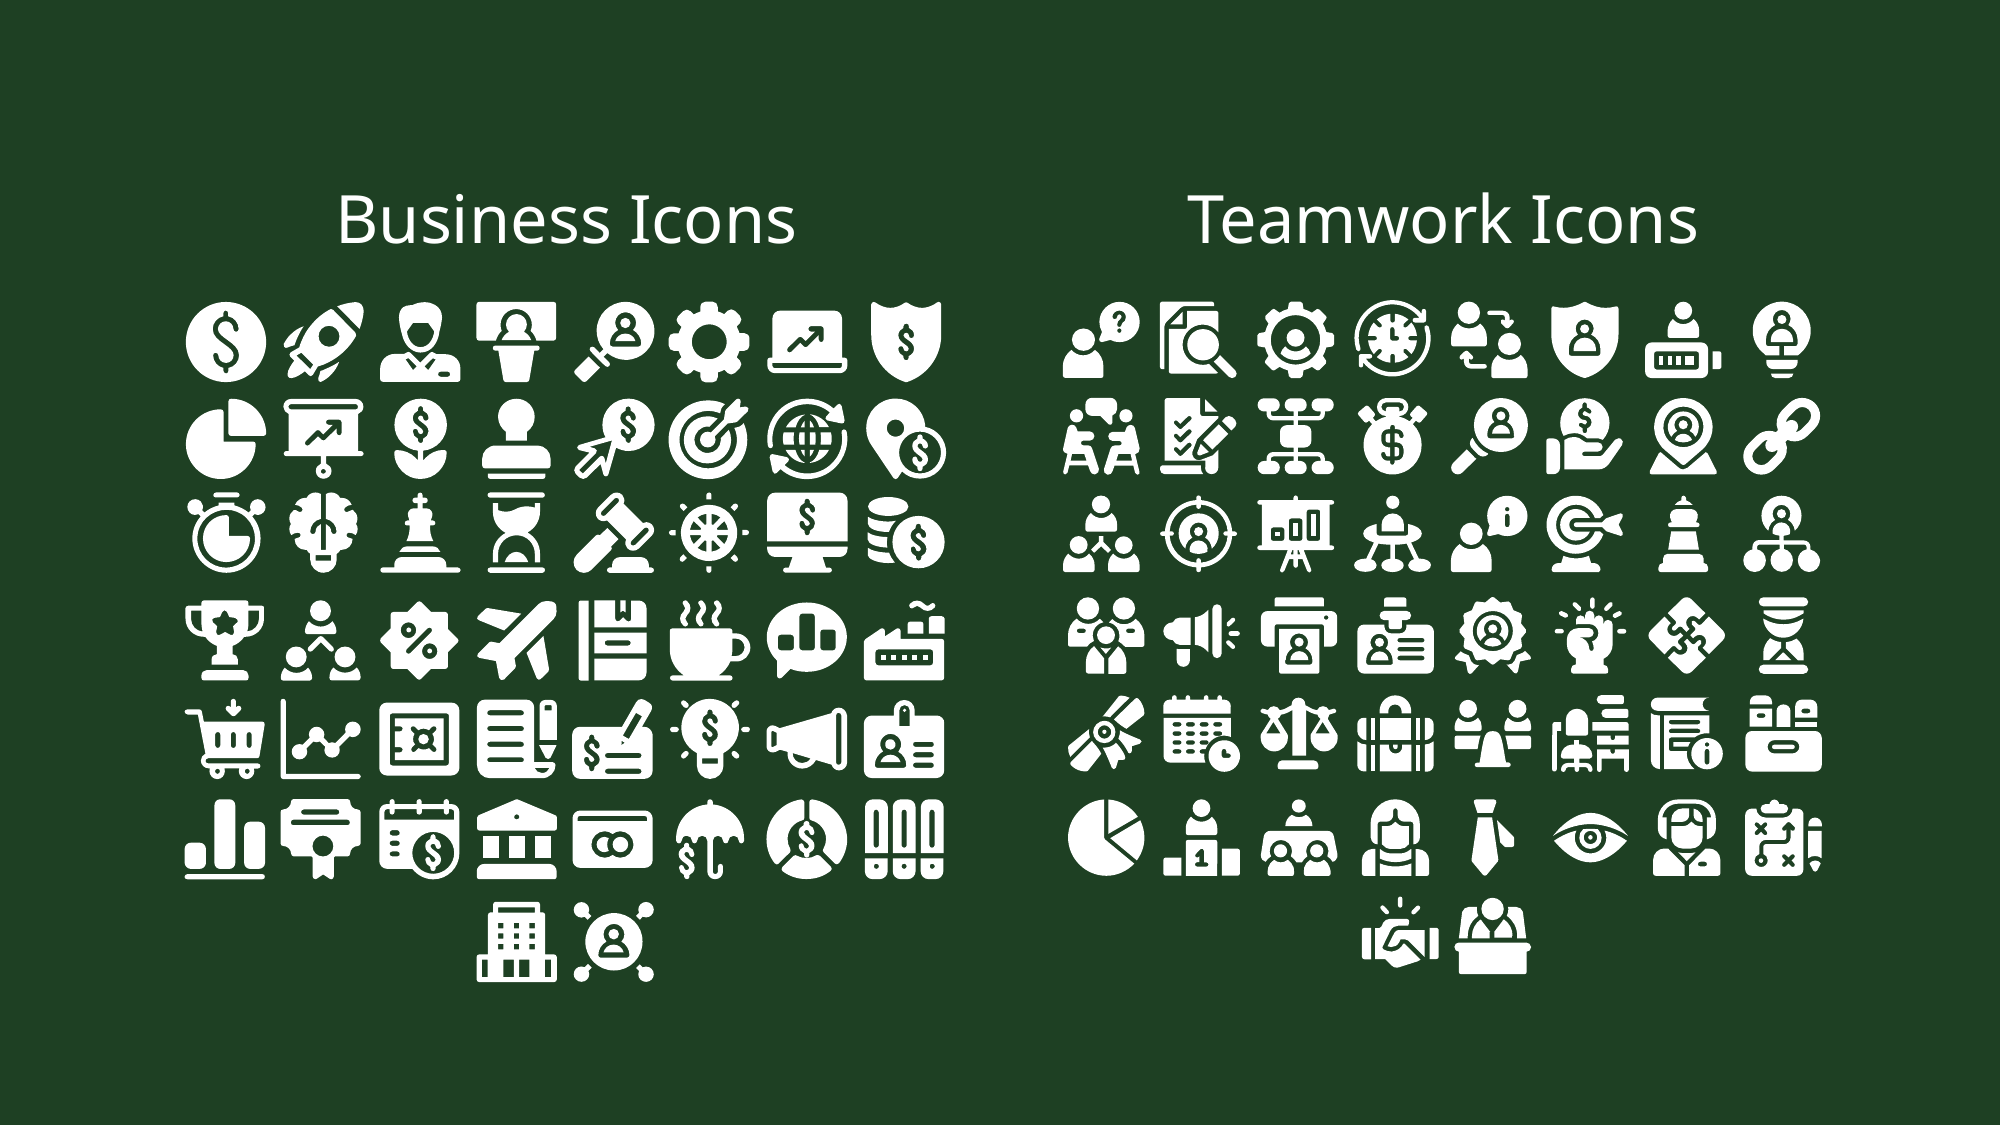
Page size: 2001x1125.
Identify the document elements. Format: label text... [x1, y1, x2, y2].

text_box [1745, 799, 1822, 876]
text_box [1554, 597, 1627, 674]
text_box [863, 600, 945, 681]
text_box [669, 600, 751, 681]
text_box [1647, 597, 1726, 674]
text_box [572, 810, 653, 868]
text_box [578, 600, 647, 681]
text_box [867, 496, 945, 569]
text_box [766, 707, 848, 771]
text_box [676, 799, 745, 880]
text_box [1758, 597, 1809, 674]
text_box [184, 799, 266, 880]
text_box [280, 799, 361, 880]
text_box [1658, 495, 1709, 573]
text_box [380, 302, 461, 382]
text_box [394, 398, 447, 479]
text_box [864, 799, 944, 880]
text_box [476, 601, 557, 680]
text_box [1062, 301, 1140, 378]
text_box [1644, 301, 1722, 379]
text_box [1454, 597, 1532, 674]
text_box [1063, 495, 1140, 573]
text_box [1546, 398, 1624, 475]
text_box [186, 492, 266, 573]
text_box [476, 799, 557, 880]
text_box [1650, 697, 1723, 770]
text_box Business Icons [185, 156, 948, 263]
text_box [482, 398, 551, 479]
text_box Teamwork Icons [1062, 156, 1825, 263]
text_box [379, 601, 459, 680]
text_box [1450, 397, 1528, 475]
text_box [1357, 597, 1434, 674]
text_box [573, 492, 655, 573]
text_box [1159, 301, 1238, 379]
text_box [1450, 301, 1528, 379]
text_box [1454, 897, 1532, 975]
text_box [1743, 495, 1821, 573]
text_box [1649, 398, 1717, 475]
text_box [1357, 695, 1434, 772]
text_box [185, 301, 267, 383]
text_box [863, 699, 945, 779]
text_box [1743, 397, 1821, 475]
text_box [1552, 812, 1628, 863]
text_box [767, 310, 848, 374]
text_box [280, 600, 361, 681]
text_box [1653, 799, 1721, 876]
text_box [572, 699, 653, 779]
text_box [476, 901, 557, 983]
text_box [487, 492, 546, 573]
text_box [1450, 495, 1528, 573]
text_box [1257, 301, 1335, 379]
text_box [1260, 799, 1338, 876]
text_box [1357, 398, 1428, 475]
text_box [573, 901, 654, 982]
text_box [765, 398, 850, 480]
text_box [1163, 695, 1240, 772]
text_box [573, 301, 655, 383]
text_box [1163, 604, 1240, 667]
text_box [379, 799, 460, 880]
text_box [1257, 398, 1334, 475]
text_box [1257, 495, 1335, 573]
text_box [1160, 398, 1237, 475]
text_box [871, 301, 942, 383]
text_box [766, 799, 848, 880]
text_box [1260, 597, 1338, 674]
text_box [476, 699, 557, 779]
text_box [1354, 495, 1431, 573]
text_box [1068, 695, 1145, 772]
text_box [476, 301, 557, 383]
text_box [668, 492, 750, 573]
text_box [1160, 495, 1238, 573]
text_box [184, 698, 266, 780]
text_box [1067, 597, 1145, 674]
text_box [668, 398, 750, 480]
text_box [1752, 301, 1811, 379]
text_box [379, 702, 460, 776]
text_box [283, 302, 364, 382]
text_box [1551, 695, 1629, 773]
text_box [185, 398, 267, 479]
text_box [1260, 697, 1338, 770]
text_box [668, 301, 750, 383]
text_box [1354, 300, 1431, 377]
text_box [866, 398, 947, 480]
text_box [1551, 301, 1619, 378]
text_box [766, 602, 847, 679]
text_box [1546, 495, 1624, 573]
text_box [1361, 896, 1439, 968]
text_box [280, 698, 361, 780]
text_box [1361, 799, 1430, 876]
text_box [767, 492, 848, 573]
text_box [670, 698, 751, 779]
text_box [289, 492, 358, 573]
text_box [1163, 799, 1240, 876]
text_box [574, 398, 655, 479]
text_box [1471, 799, 1515, 876]
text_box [380, 492, 461, 573]
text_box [1454, 699, 1532, 768]
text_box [1062, 397, 1140, 475]
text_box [185, 600, 265, 681]
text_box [1068, 799, 1145, 876]
text_box [283, 398, 364, 479]
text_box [1745, 695, 1822, 772]
